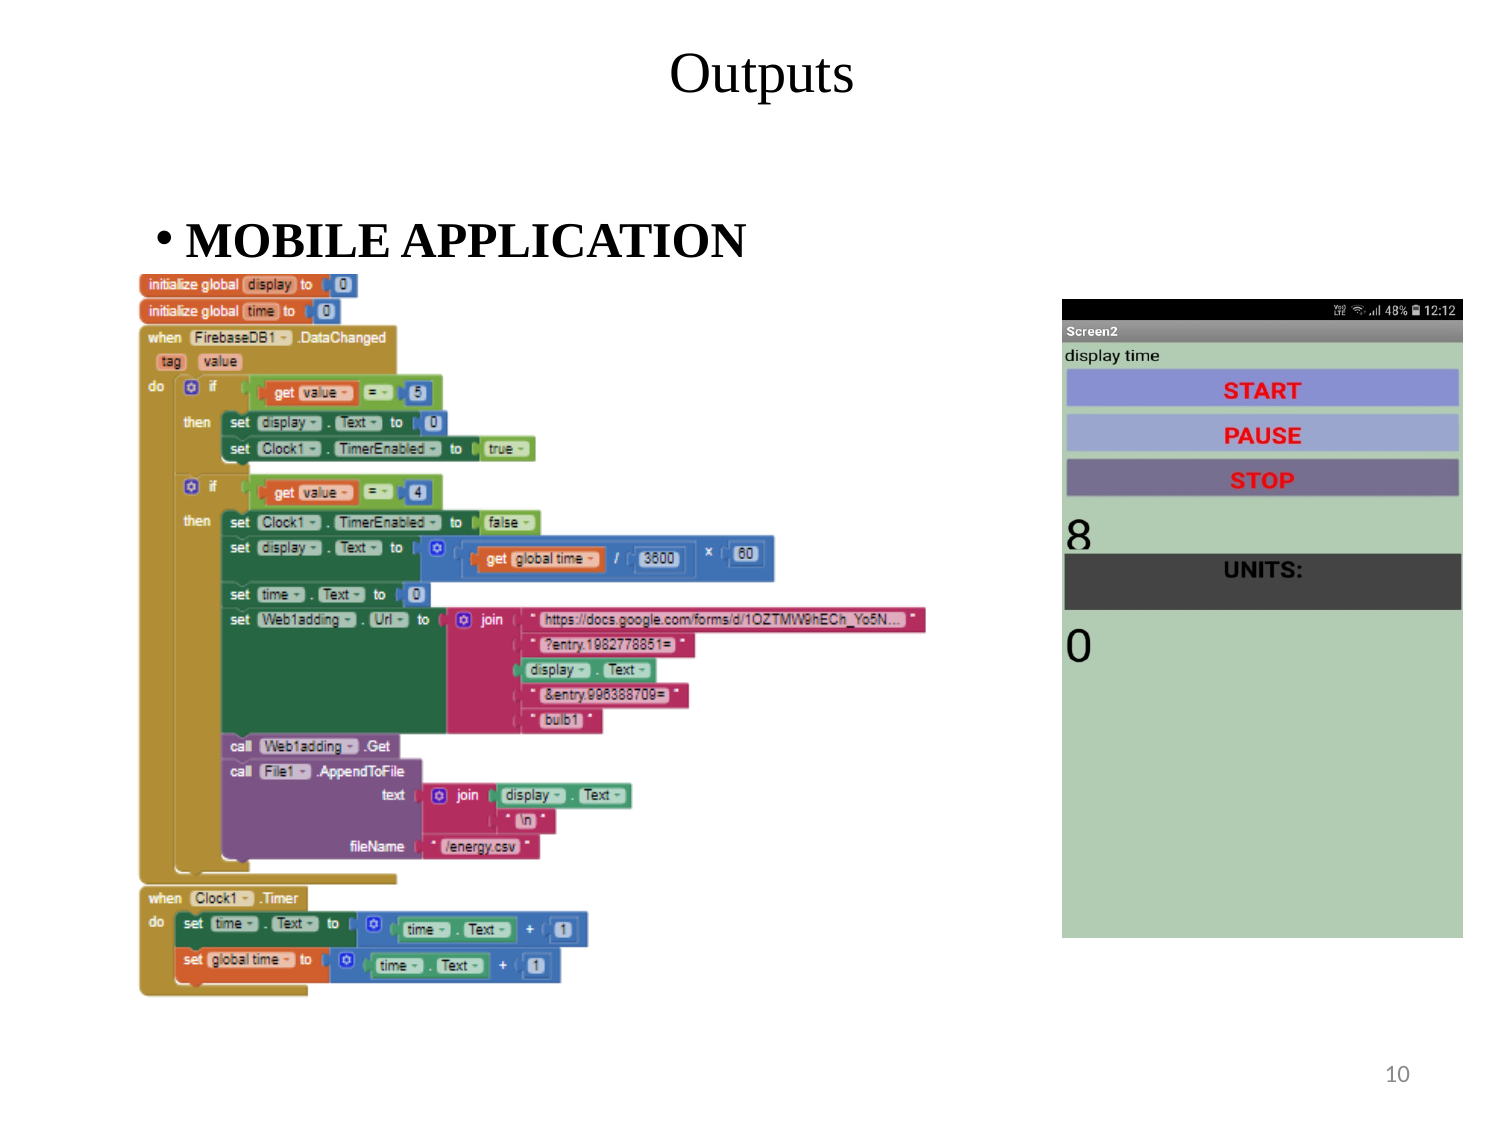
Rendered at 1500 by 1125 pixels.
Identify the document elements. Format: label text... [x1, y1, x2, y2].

text_box MOBILE APPLICATION [140, 199, 775, 273]
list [0, 274, 1058, 1010]
title Outputs [87, 0, 1438, 138]
slide_number 10 [1074, 1042, 1425, 1103]
picture [1062, 299, 1463, 938]
